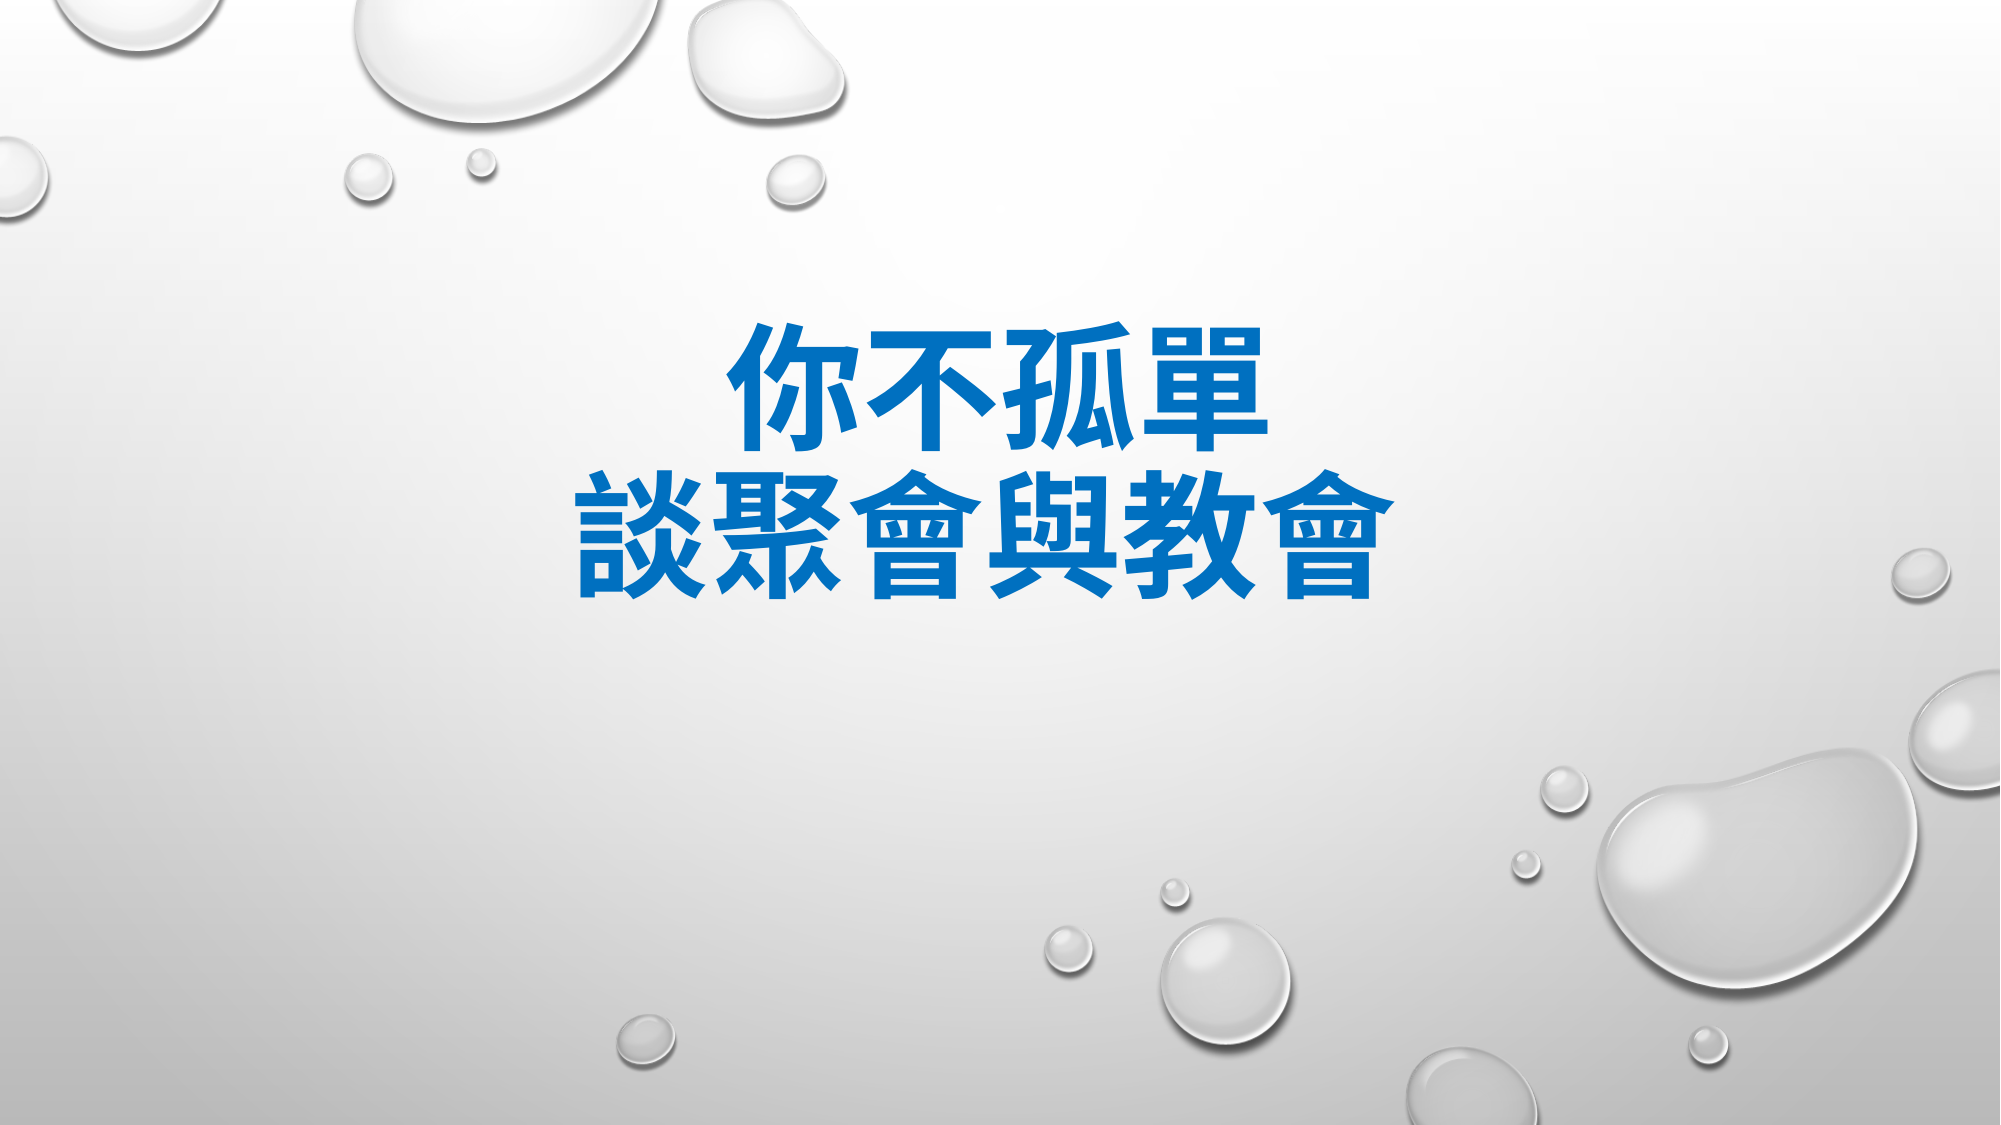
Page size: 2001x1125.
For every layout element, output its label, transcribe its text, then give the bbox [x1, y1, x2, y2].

title 你不孤單 談聚會與教會 [287, 213, 1713, 625]
picture [0, 0, 2000, 1125]
